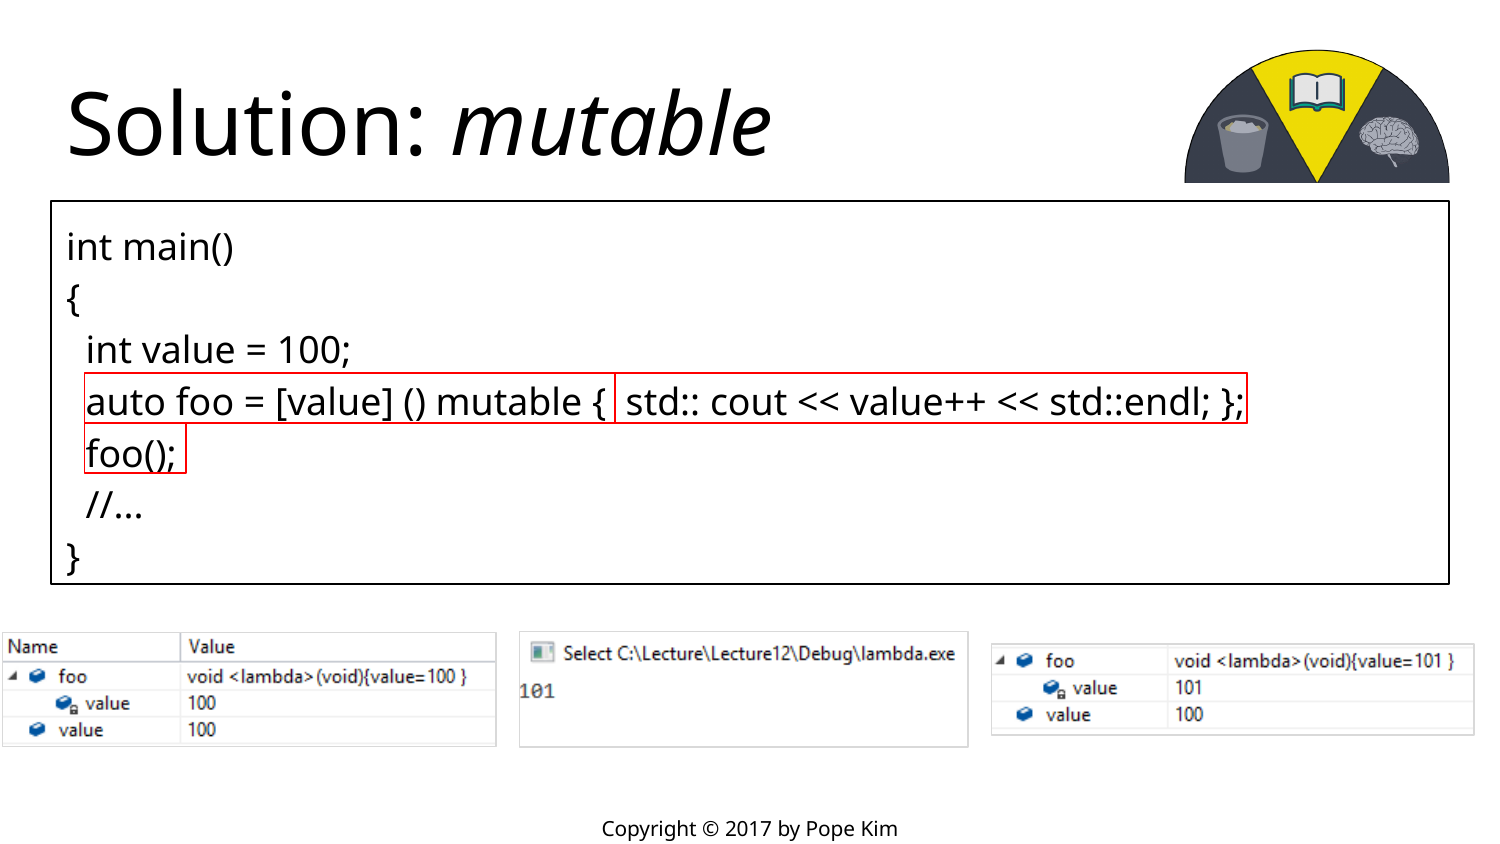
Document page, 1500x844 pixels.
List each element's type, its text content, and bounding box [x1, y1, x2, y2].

title Solution: mutable [51, 51, 1449, 189]
text_box [84, 373, 614, 424]
picture [991, 644, 1474, 735]
picture [1134, 0, 1500, 183]
list int main() { int value = 100; auto foo = [value] () mutable { std:: cout << value++ << std::endl; }; foo(); //... } [51, 200, 1449, 584]
text_box [84, 423, 186, 474]
text_box [614, 373, 1247, 424]
picture [2, 633, 496, 747]
picture [520, 632, 968, 747]
